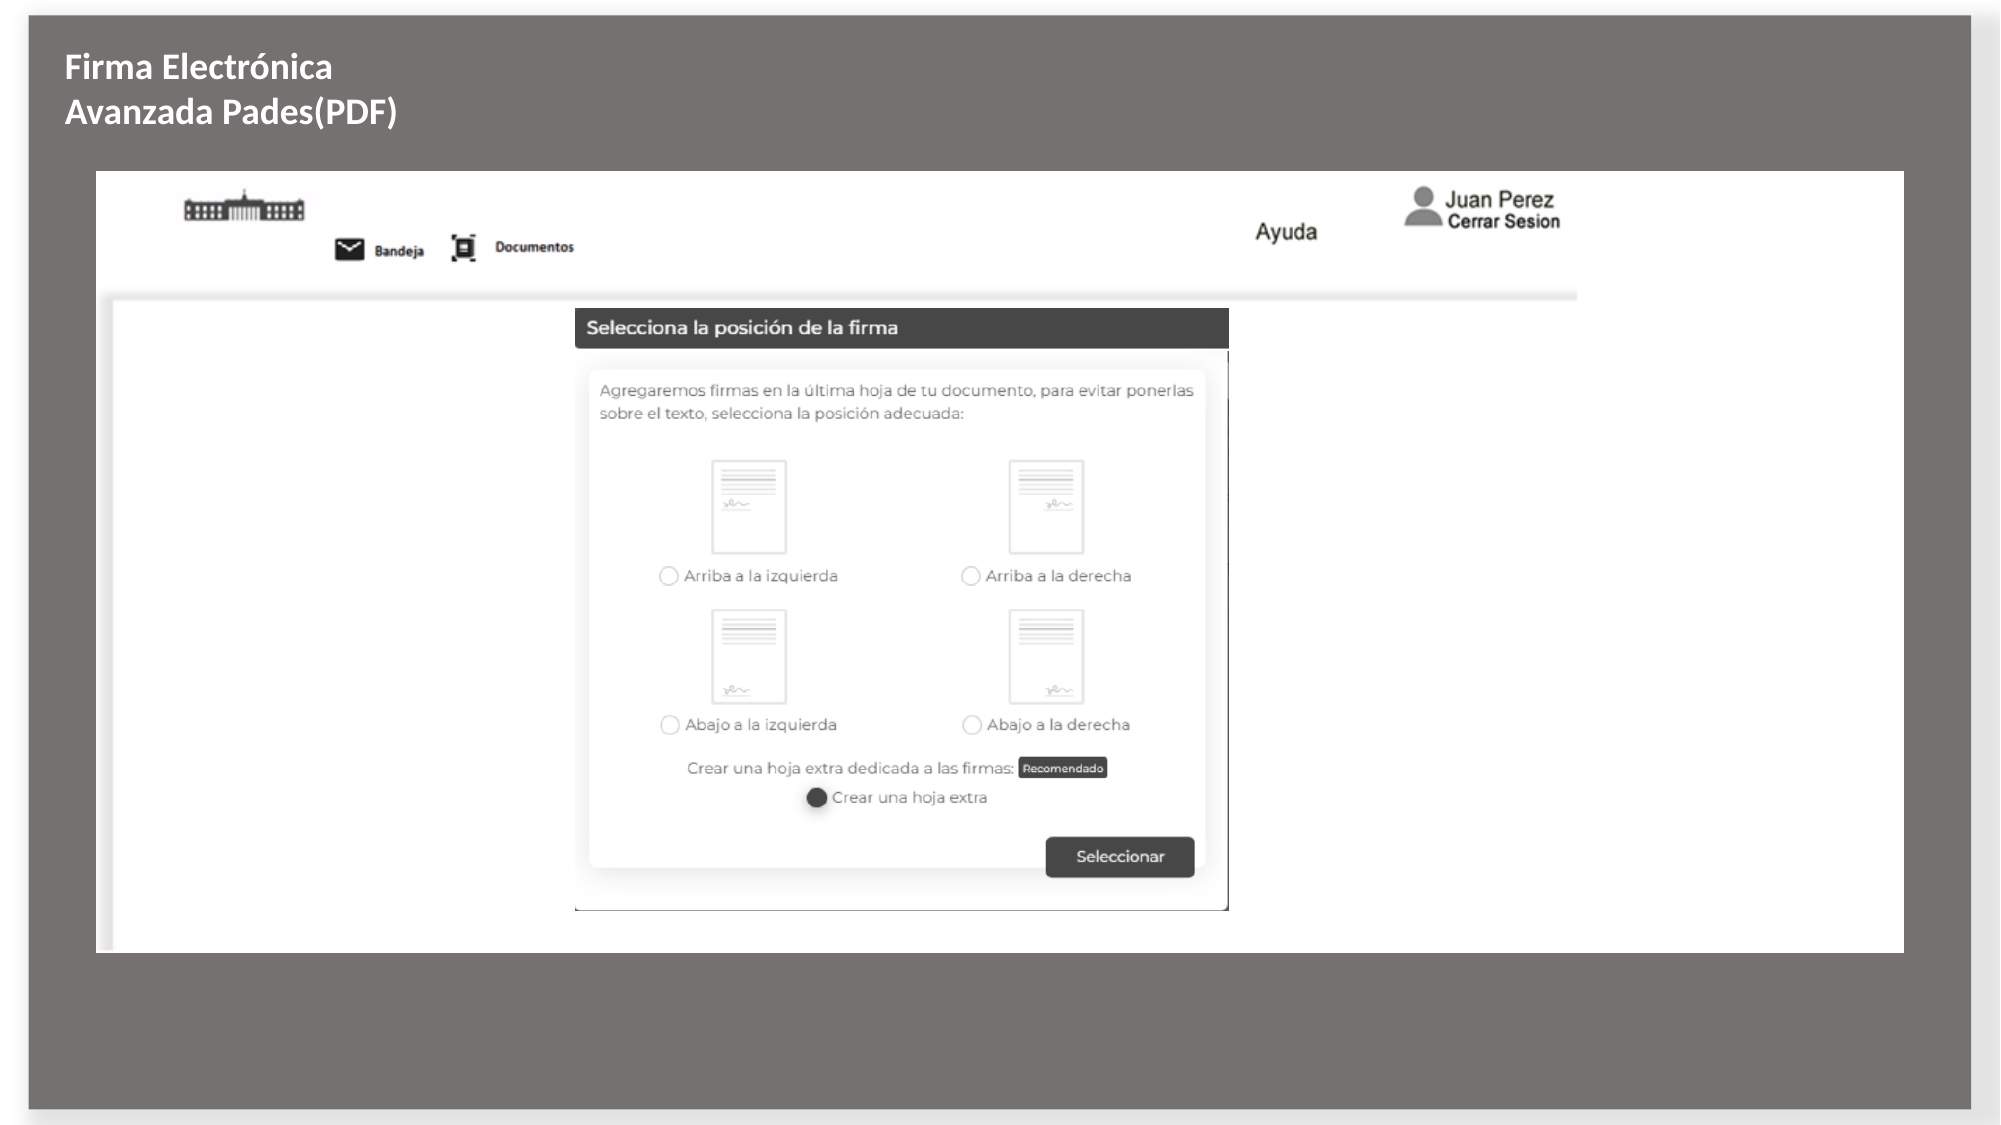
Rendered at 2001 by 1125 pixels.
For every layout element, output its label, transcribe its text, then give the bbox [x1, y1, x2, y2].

text_box [28, 14, 1972, 1110]
picture [95, 171, 1904, 954]
text_box Firma Electrónica Avanzada Pades(PDF) [49, 34, 460, 140]
text_box [0, 0, 500, 172]
